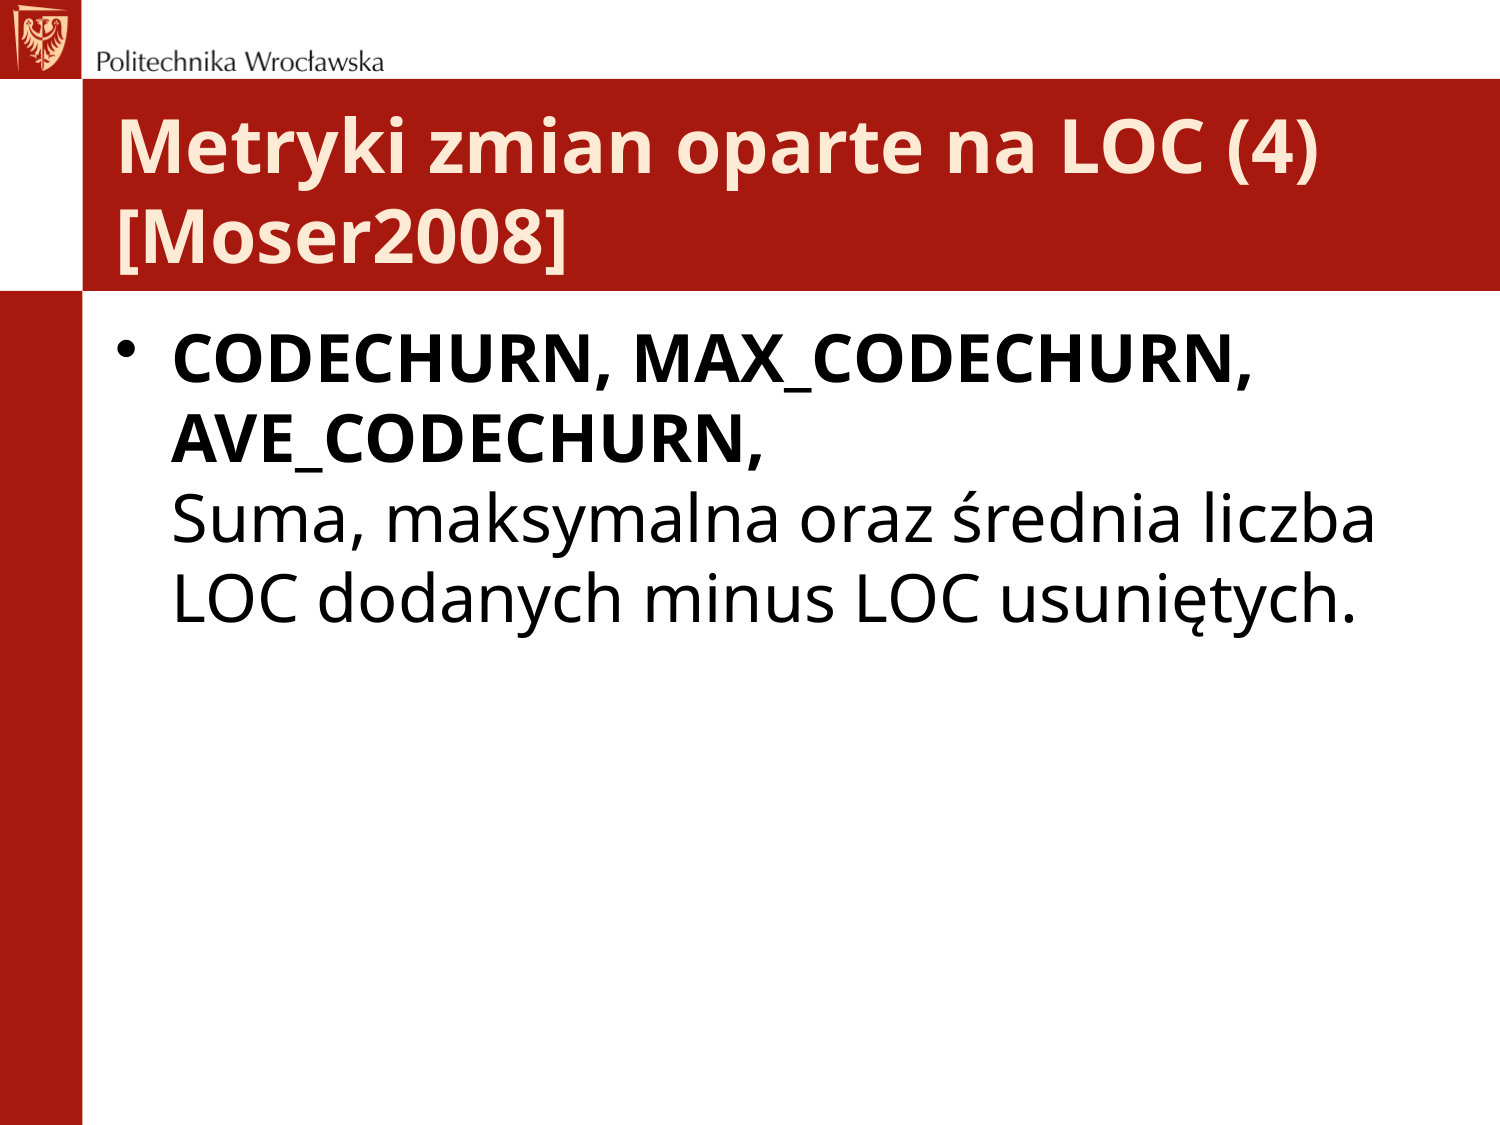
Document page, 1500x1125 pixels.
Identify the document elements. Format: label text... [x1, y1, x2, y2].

title Metryki zmian oparte na LOC (4) [Moser2008] [100, 103, 1483, 274]
list CODECHURN, MAX_CODECHURN, AVE_CODECHURN, Suma, maksymalna oraz średnia liczba LOC dodanych minus LOC usuniętych. [100, 308, 1483, 1106]
picture [0, 0, 384, 79]
